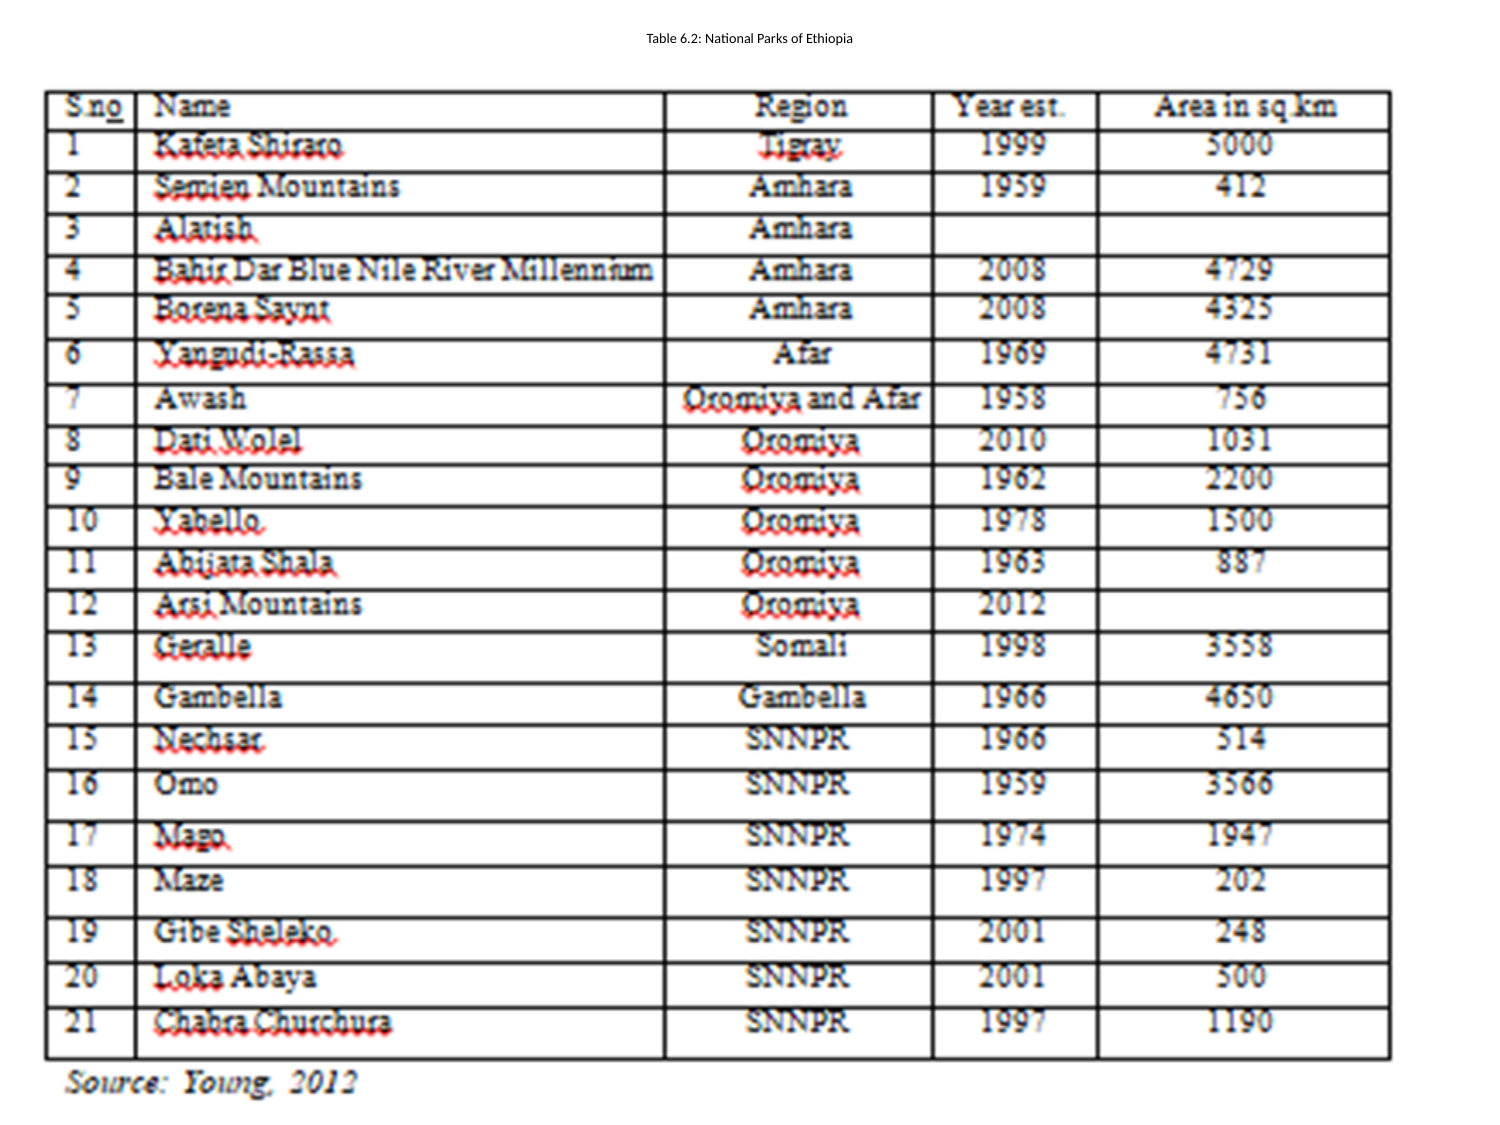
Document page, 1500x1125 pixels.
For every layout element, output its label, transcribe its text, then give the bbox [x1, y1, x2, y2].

title Table 6.2: National Parks of Ethiopia [75, 0, 1425, 60]
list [24, 62, 1451, 1119]
